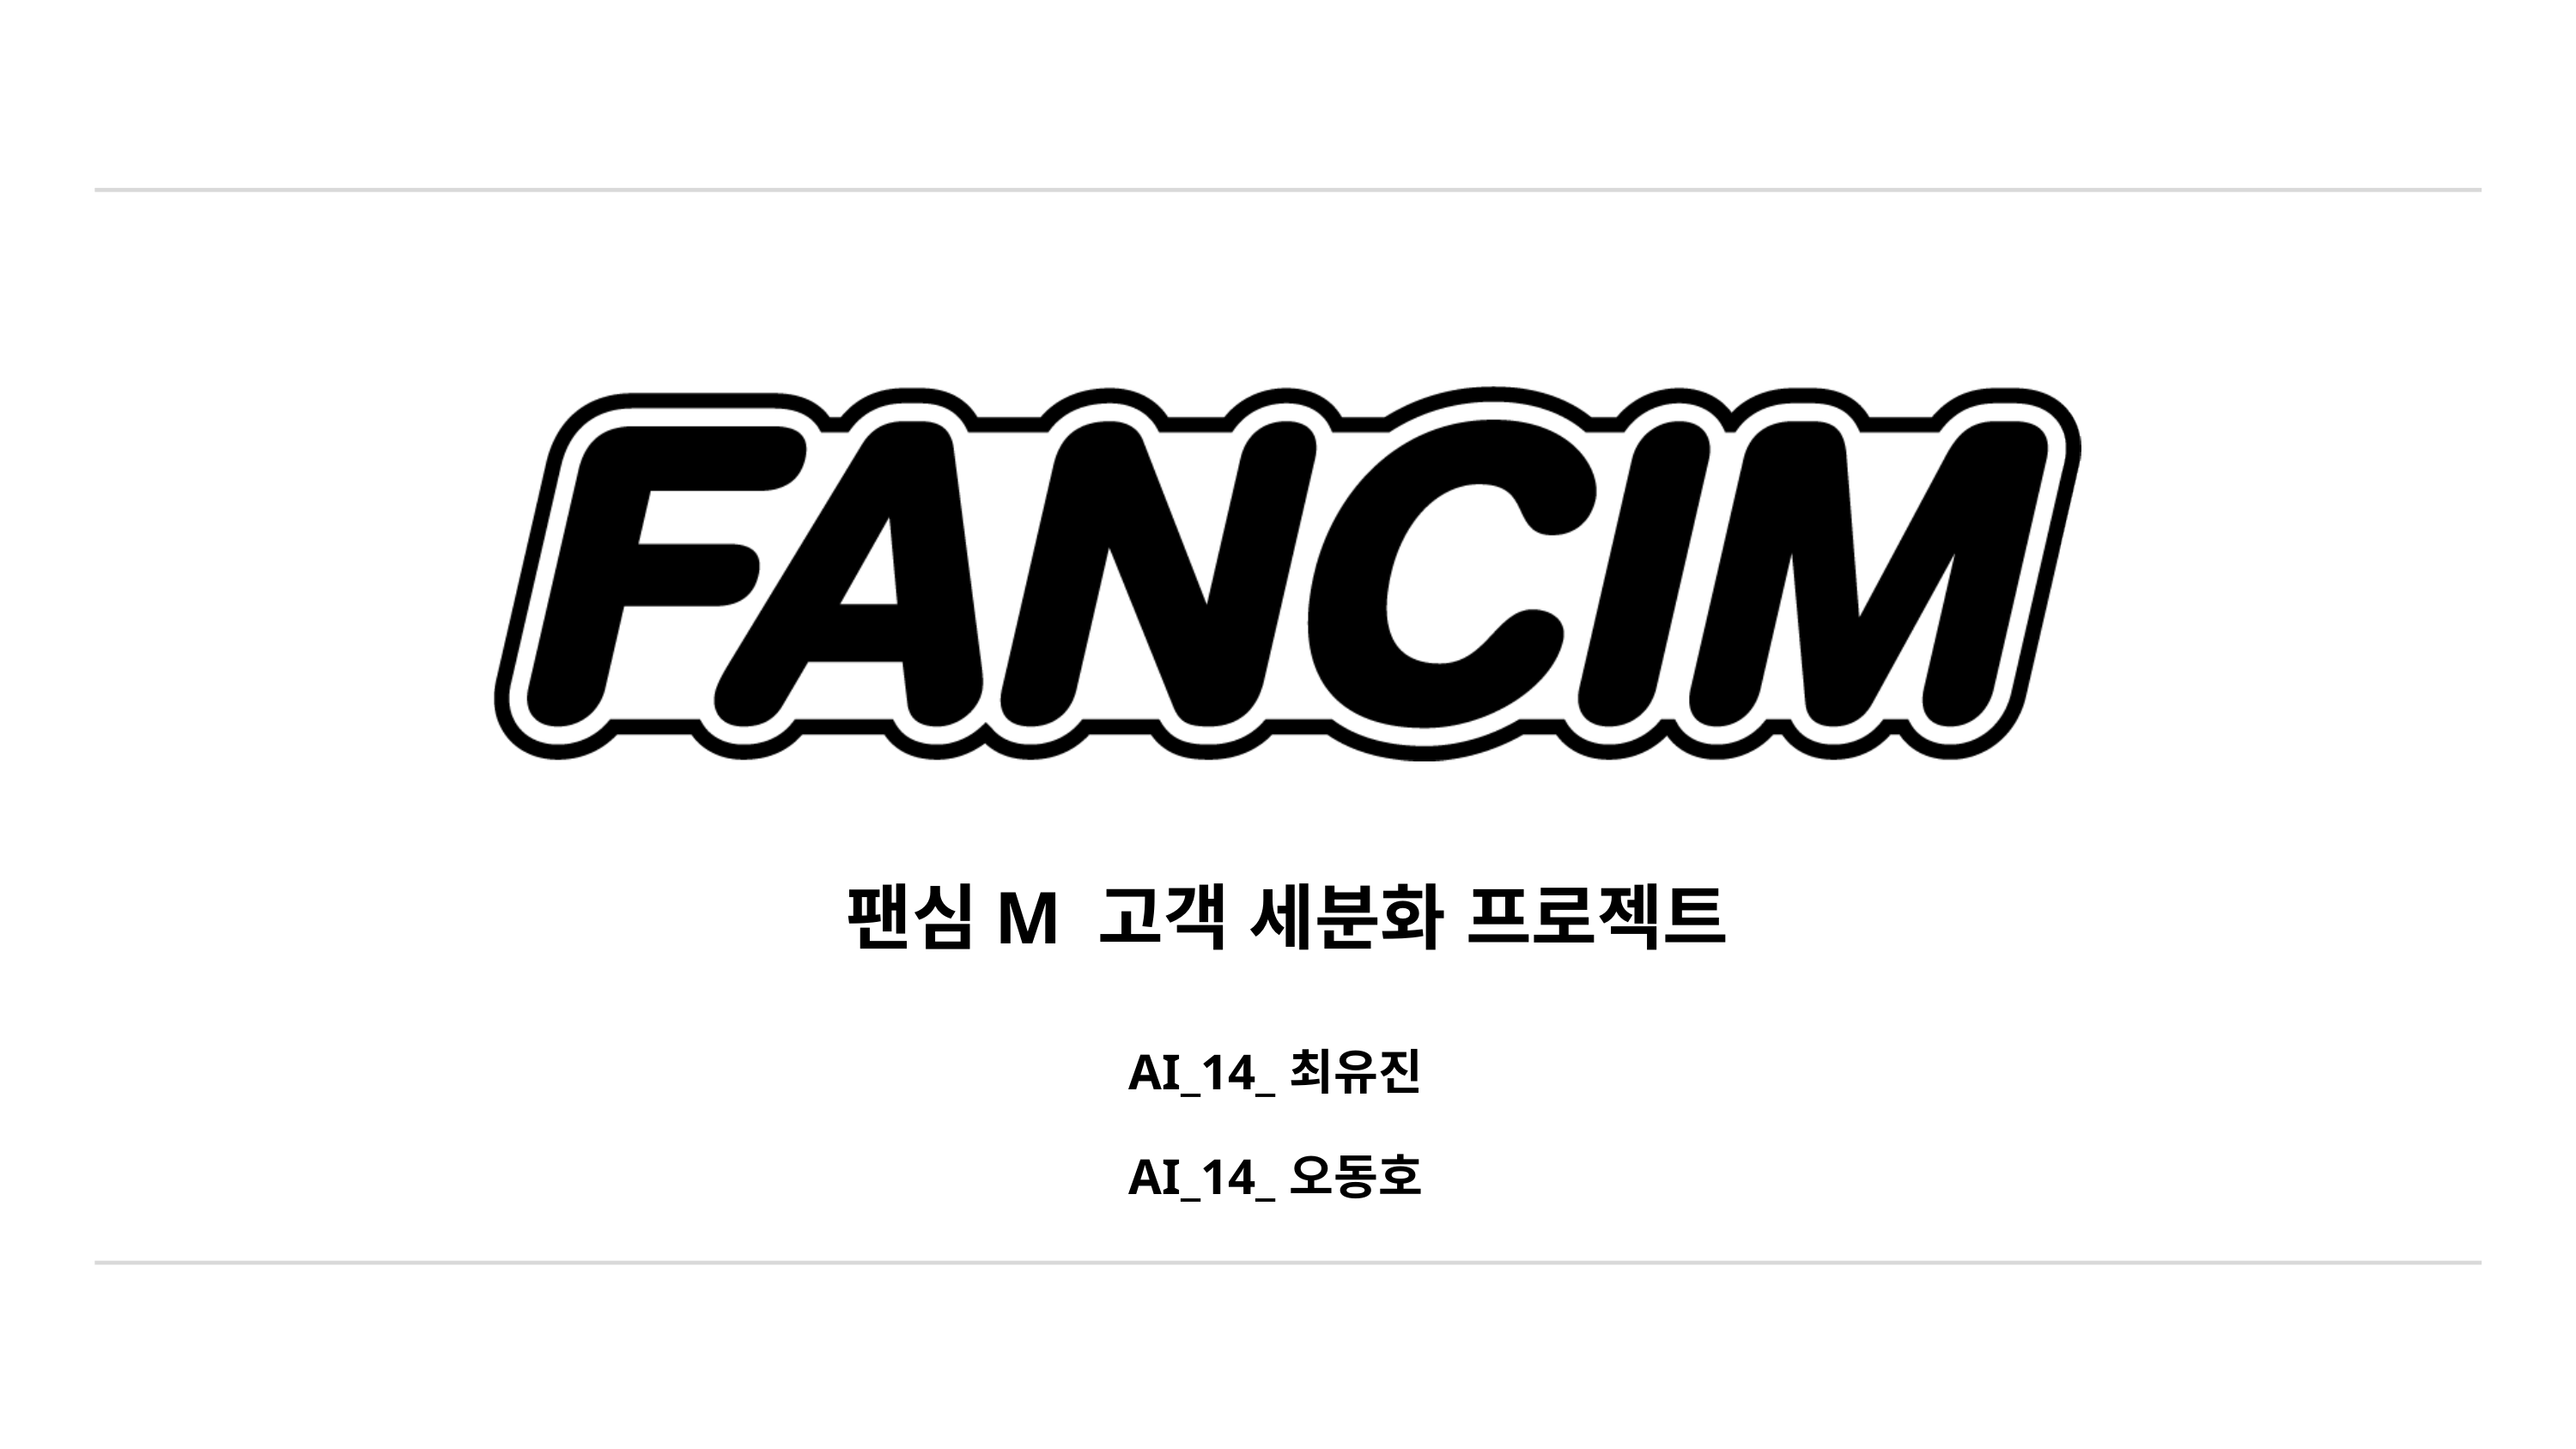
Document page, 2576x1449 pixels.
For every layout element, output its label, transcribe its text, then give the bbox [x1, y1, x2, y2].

picture [494, 386, 2081, 761]
text_box [94, 1260, 2482, 1265]
text_box [94, 187, 2482, 192]
text_box 팬심M 고객 세분화 프로젝트 [788, 865, 1787, 965]
table_header AI_14_최유진 AI_14_오동호 [1116, 992, 1460, 1216]
